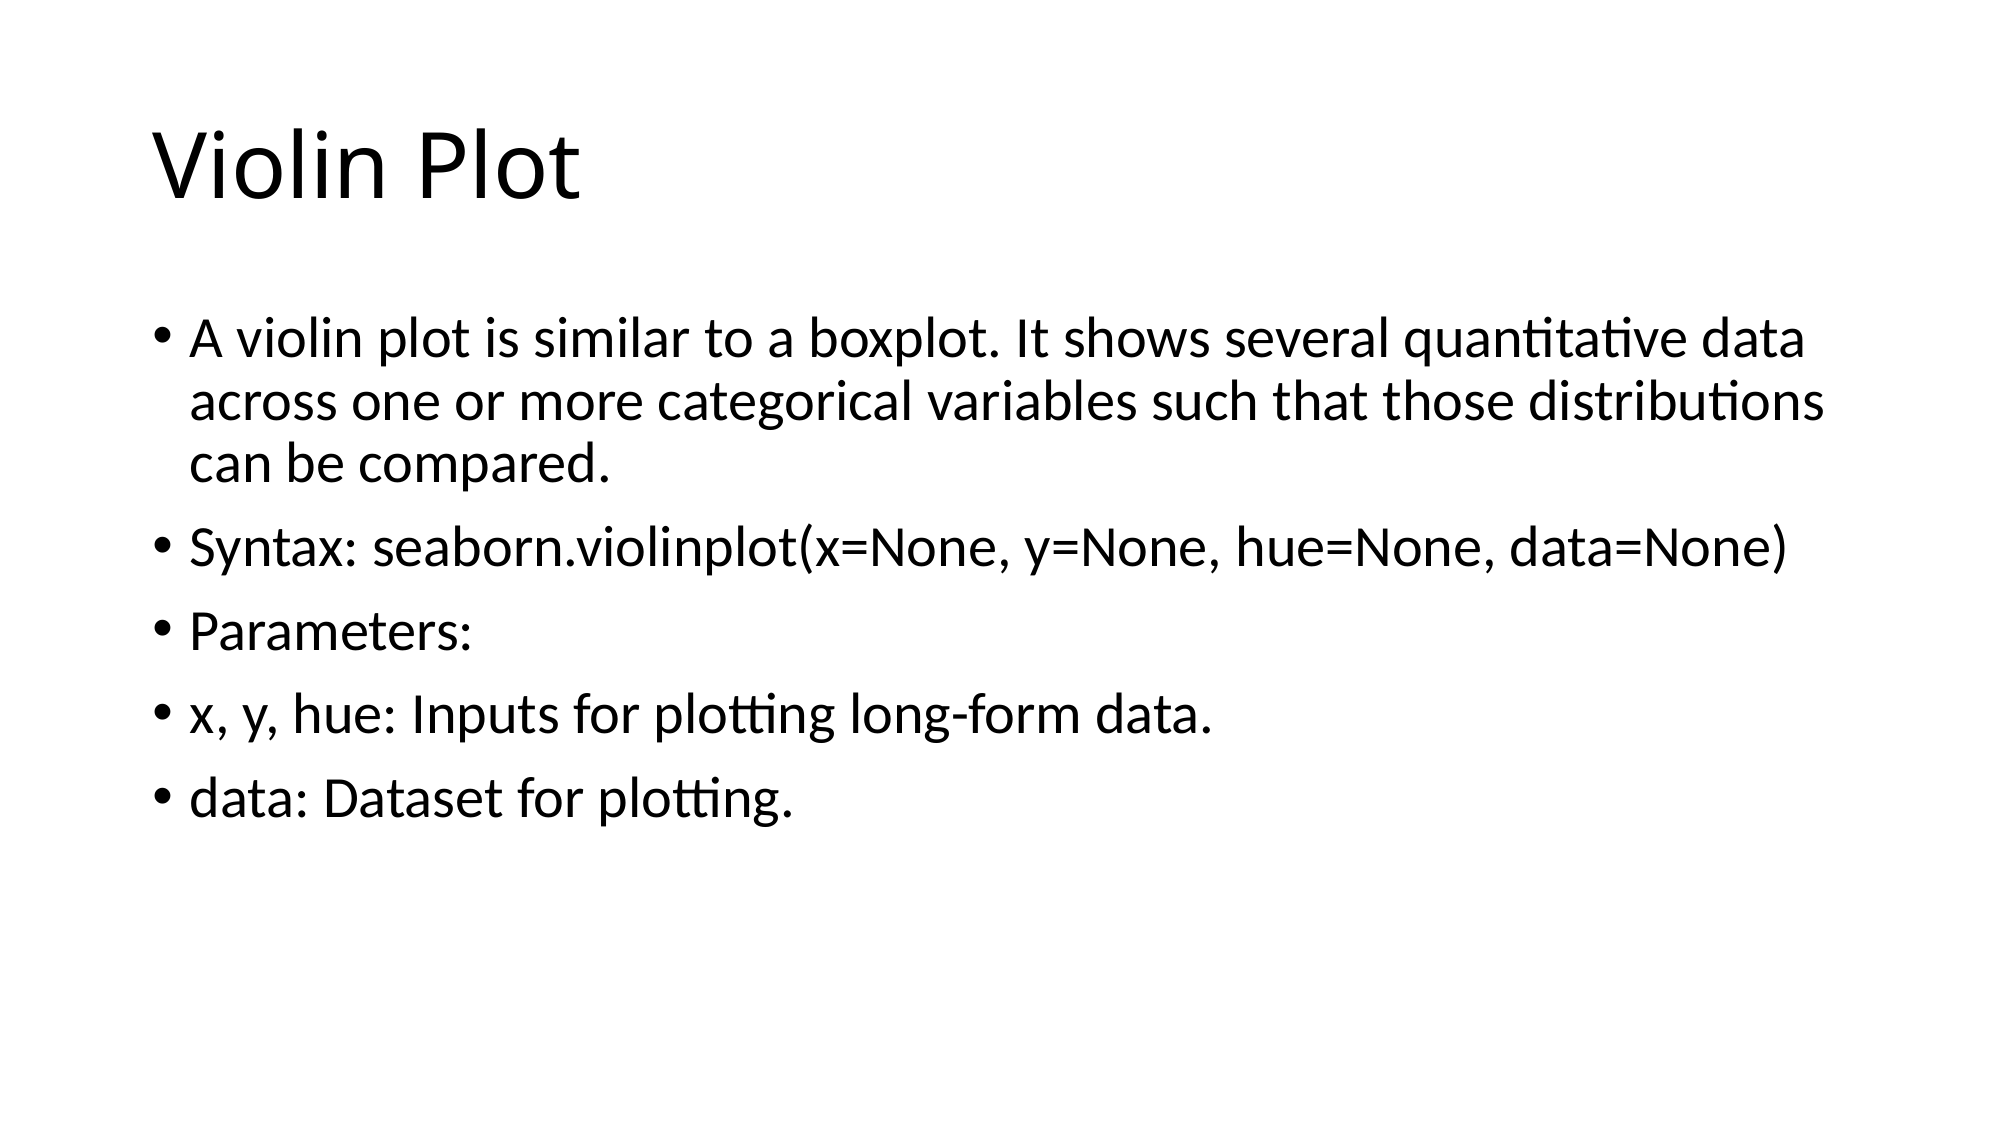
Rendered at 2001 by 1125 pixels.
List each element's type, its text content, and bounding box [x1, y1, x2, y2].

list A violin plot is similar to a boxplot. It shows several quantitative data across one or more categorical variables such that those distributions can be compared. Syntax: seaborn.violinplot(x=None, y=None, hue=None, data=None) Parameters: x, y, hue: Inputs for plotting long-form data. data: Dataset for plotting. [137, 299, 1863, 1014]
title Violin Plot [137, 59, 1863, 278]
